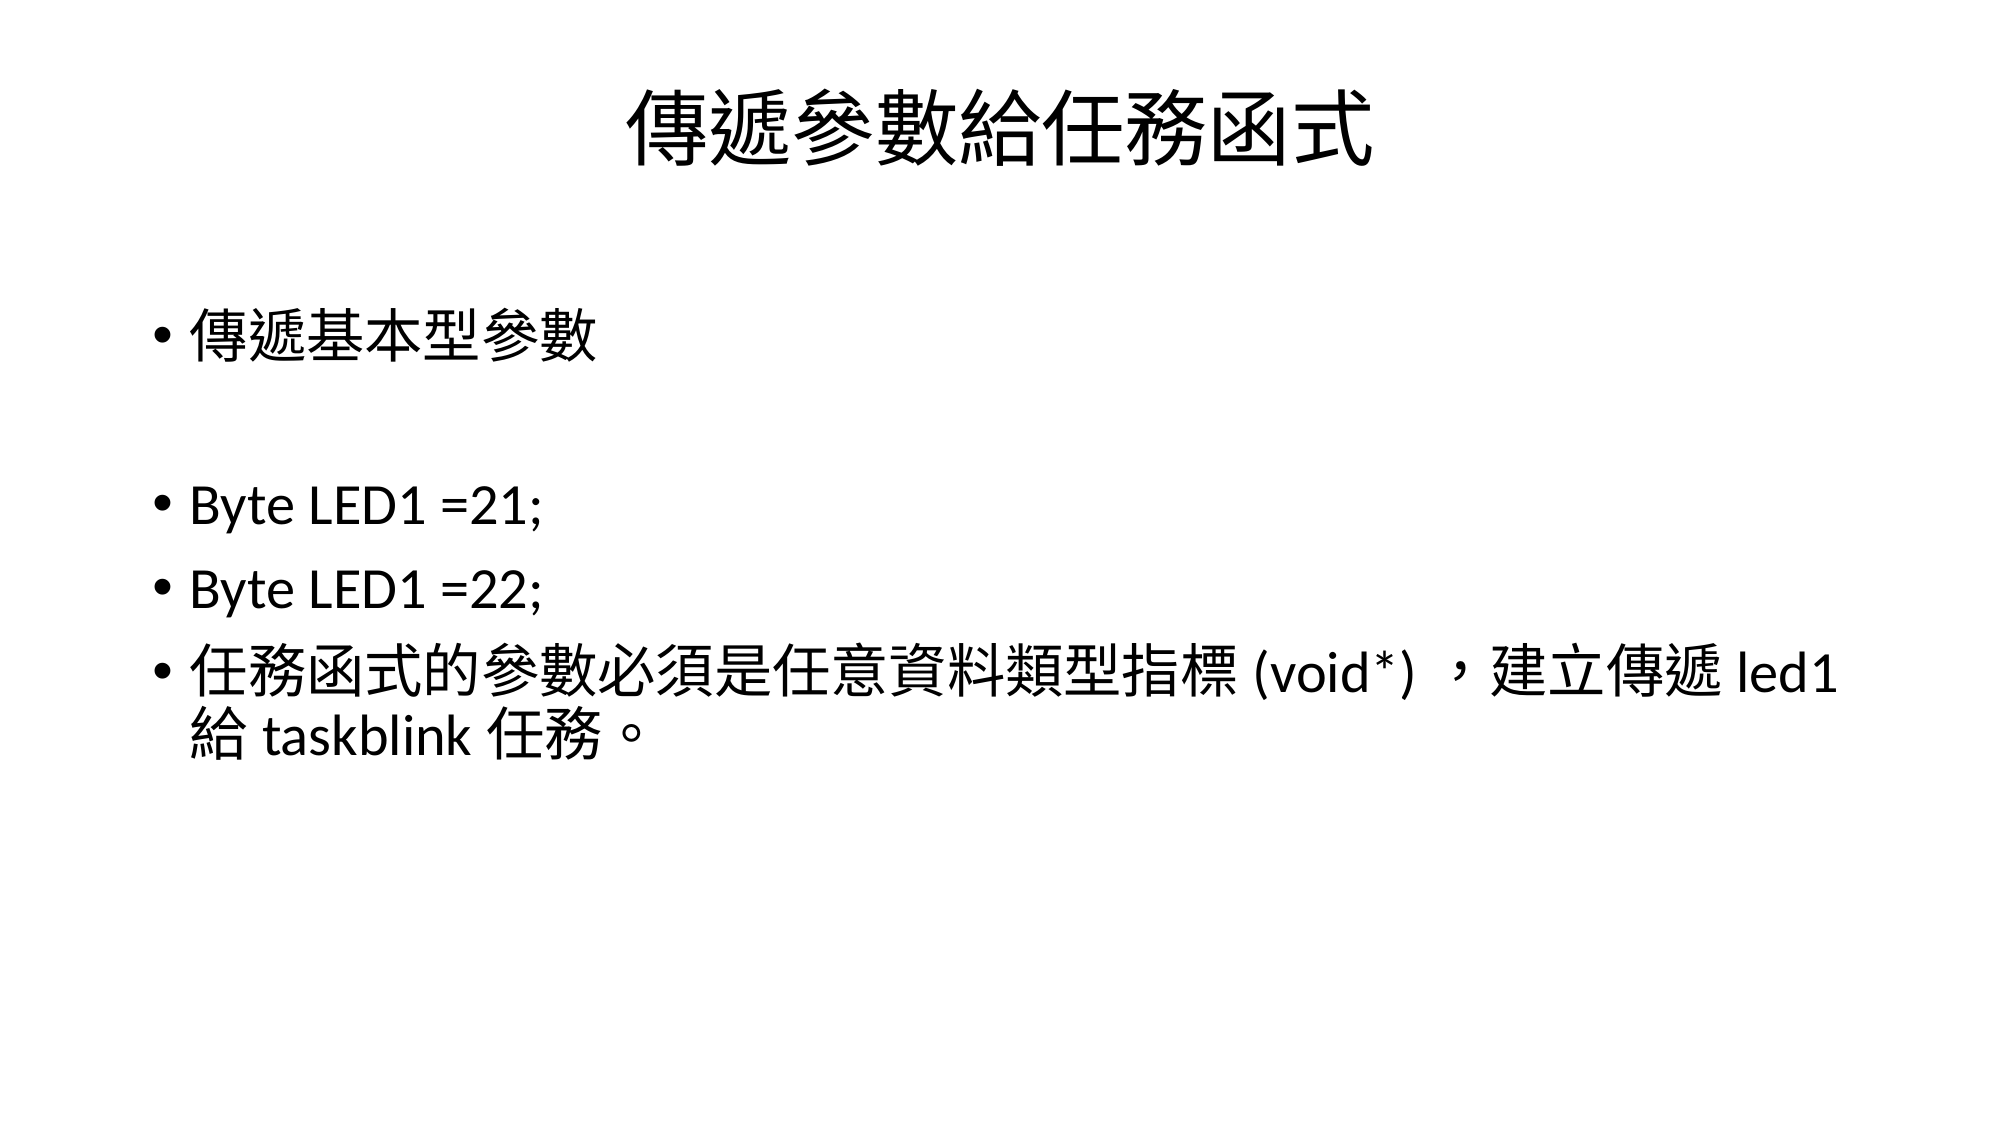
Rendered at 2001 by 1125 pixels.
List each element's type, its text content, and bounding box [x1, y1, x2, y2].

list 傳遞基本型參數 Byte LED1 =21; Byte LED1 =22; 任務函式的參數必須是任意資料類型指標(void*)，建立傳遞led1給taskblink任務。 [137, 299, 1863, 1014]
title 傳遞參數給任務函式 [137, 59, 1863, 206]
